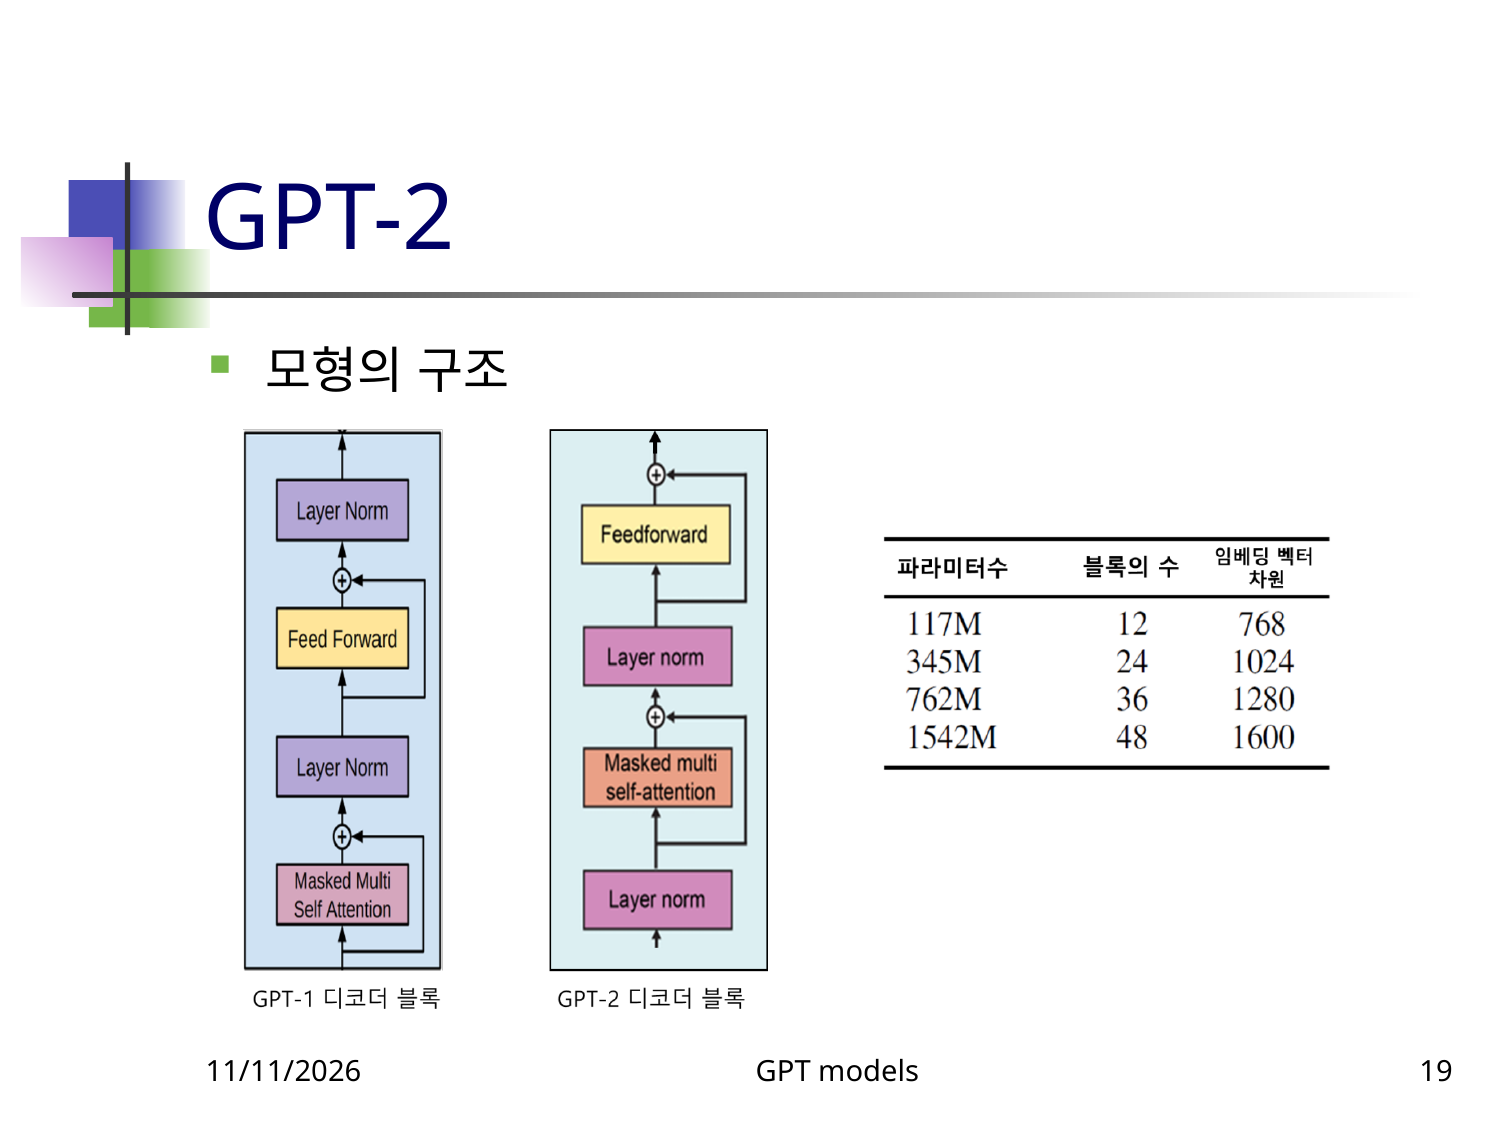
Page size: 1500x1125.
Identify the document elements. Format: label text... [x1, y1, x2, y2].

title GPT-2 [188, 35, 1468, 275]
list 모형의 구조 [193, 331, 1469, 1006]
picture [862, 515, 1338, 784]
picture [238, 417, 768, 1025]
slide_number 19 [1155, 1024, 1468, 1100]
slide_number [190, 1024, 504, 1100]
footer GPT models [600, 1024, 1075, 1100]
